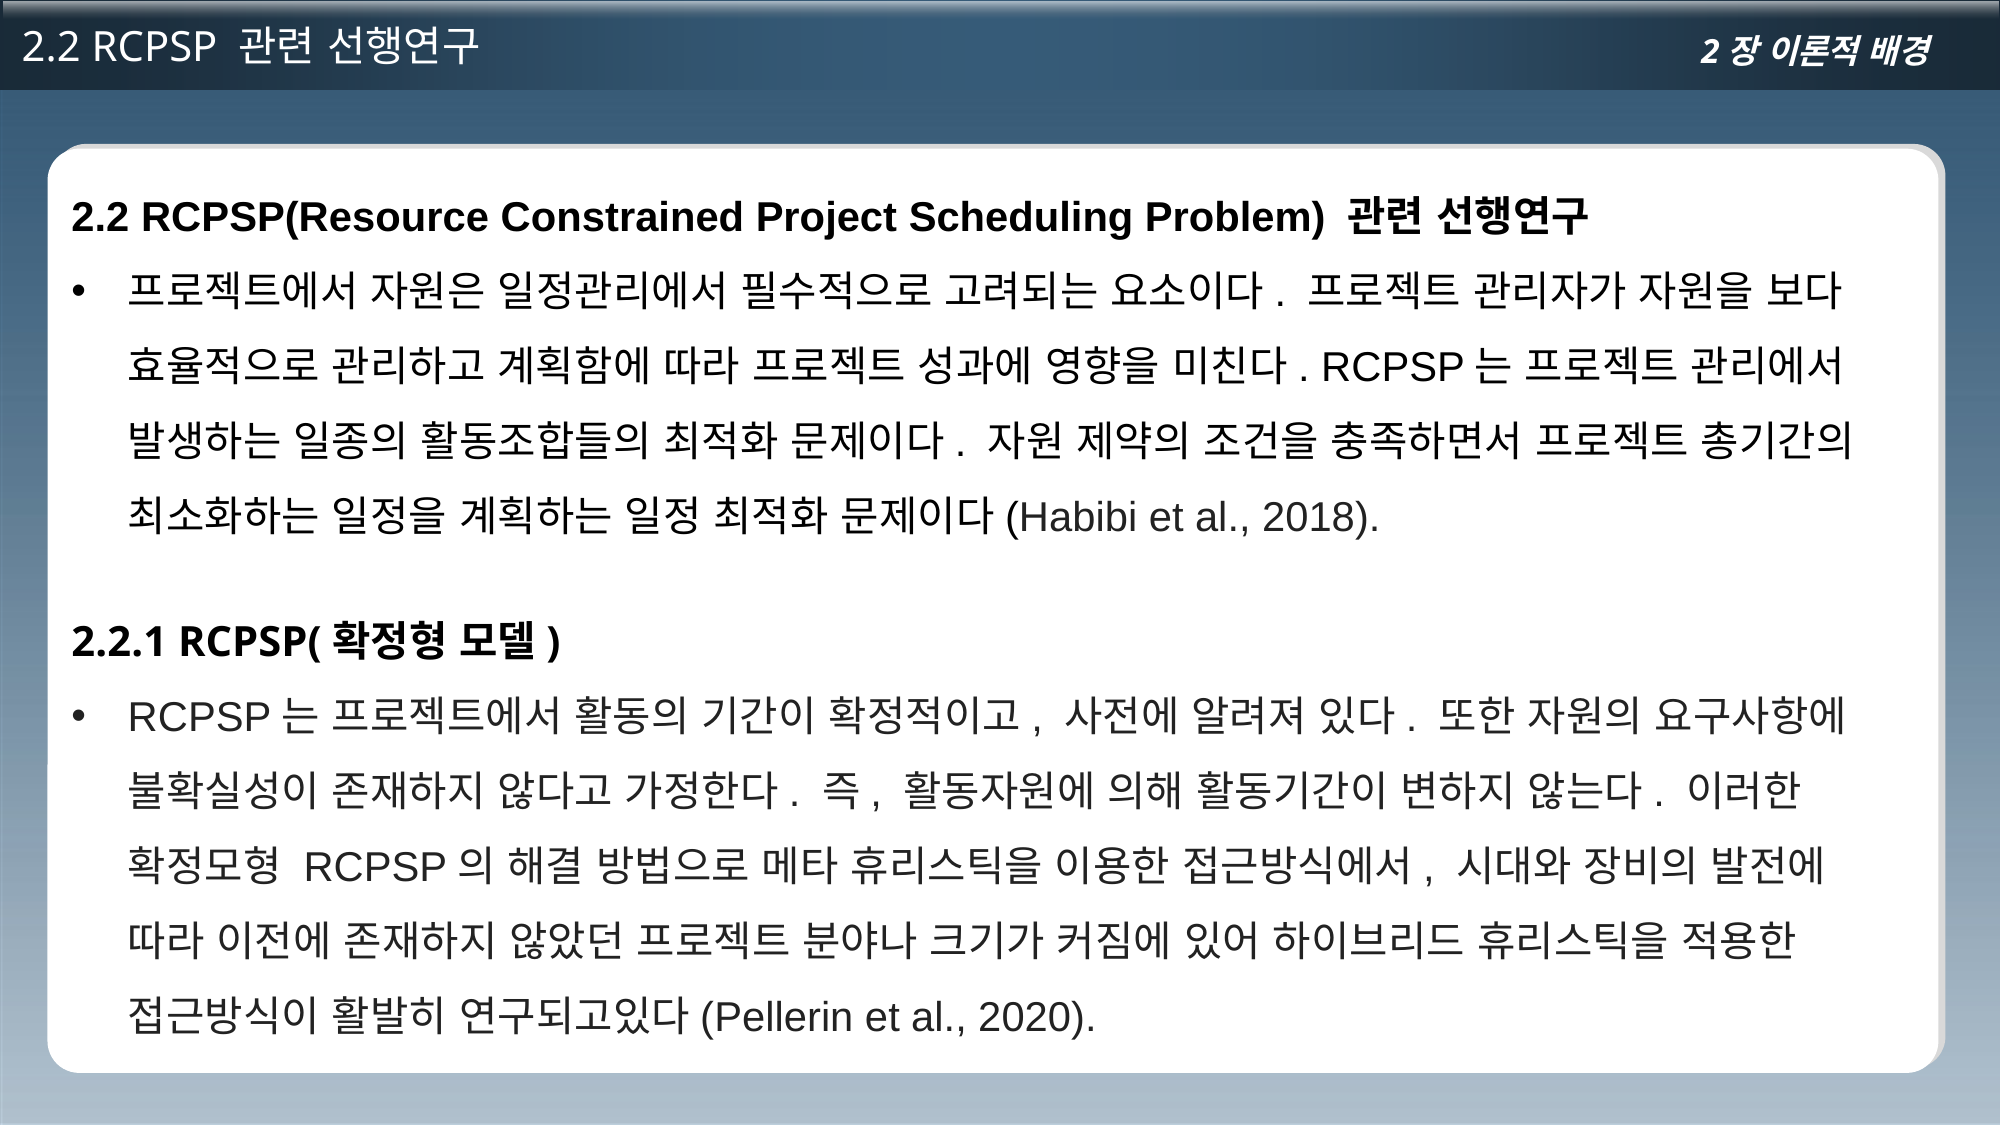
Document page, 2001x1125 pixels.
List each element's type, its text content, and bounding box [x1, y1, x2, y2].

text_box 2장 이론적 배경 [1377, 23, 1944, 78]
text_box 2.2 RCPSP 관련 선행연구 [6, 11, 497, 77]
text_box 2.2 RCPSP(Resource Constrained Project Scheduling Problem) 관련 선행연구 프로젝트에서 자원은 일정관리에서 필수적으로 고려되는 요소이다. 프로젝트 관리자가 자원을 보다 효율적으로 관리하고 계획함에 따라 프로젝트 성과에 영향을 미친다. RCPSP는 프로젝트 관리에서 발생하는 일종의 활동조합들의 최적화 문제이다. 자원 제약의 조건을 충족하면서 프로젝트 총기간의 최소화하는 일정을 계획하는 일정 최적화 문제이다(Habibi et al., 2018). 2.2.1 RCPSP(확정형 모델) RCPSP는 프로젝트에서 활동의 기간이 확정적이고, 사전에 알려져 있다. 또한 자원의 요구사항에 불확실성이 존재하지 않다고 가정한다. 즉, 활동자원에 의해 활동기간이 변하지 않는다. 이러한 확정모형 RCPSP의 해결 방법으로 메타 휴리스틱을 이용한 접근방식에서, 시대와 장비의 발전에 따라 이전에 존재하지 않았던 프로젝트 분야나 크기가 커짐에 있어 하이브리드 휴리스틱을 적용한 접근방식이 활발히 연구되고있다(Pellerin et al., 2020). [46, 147, 1940, 1074]
picture [0, 0, 2000, 1125]
